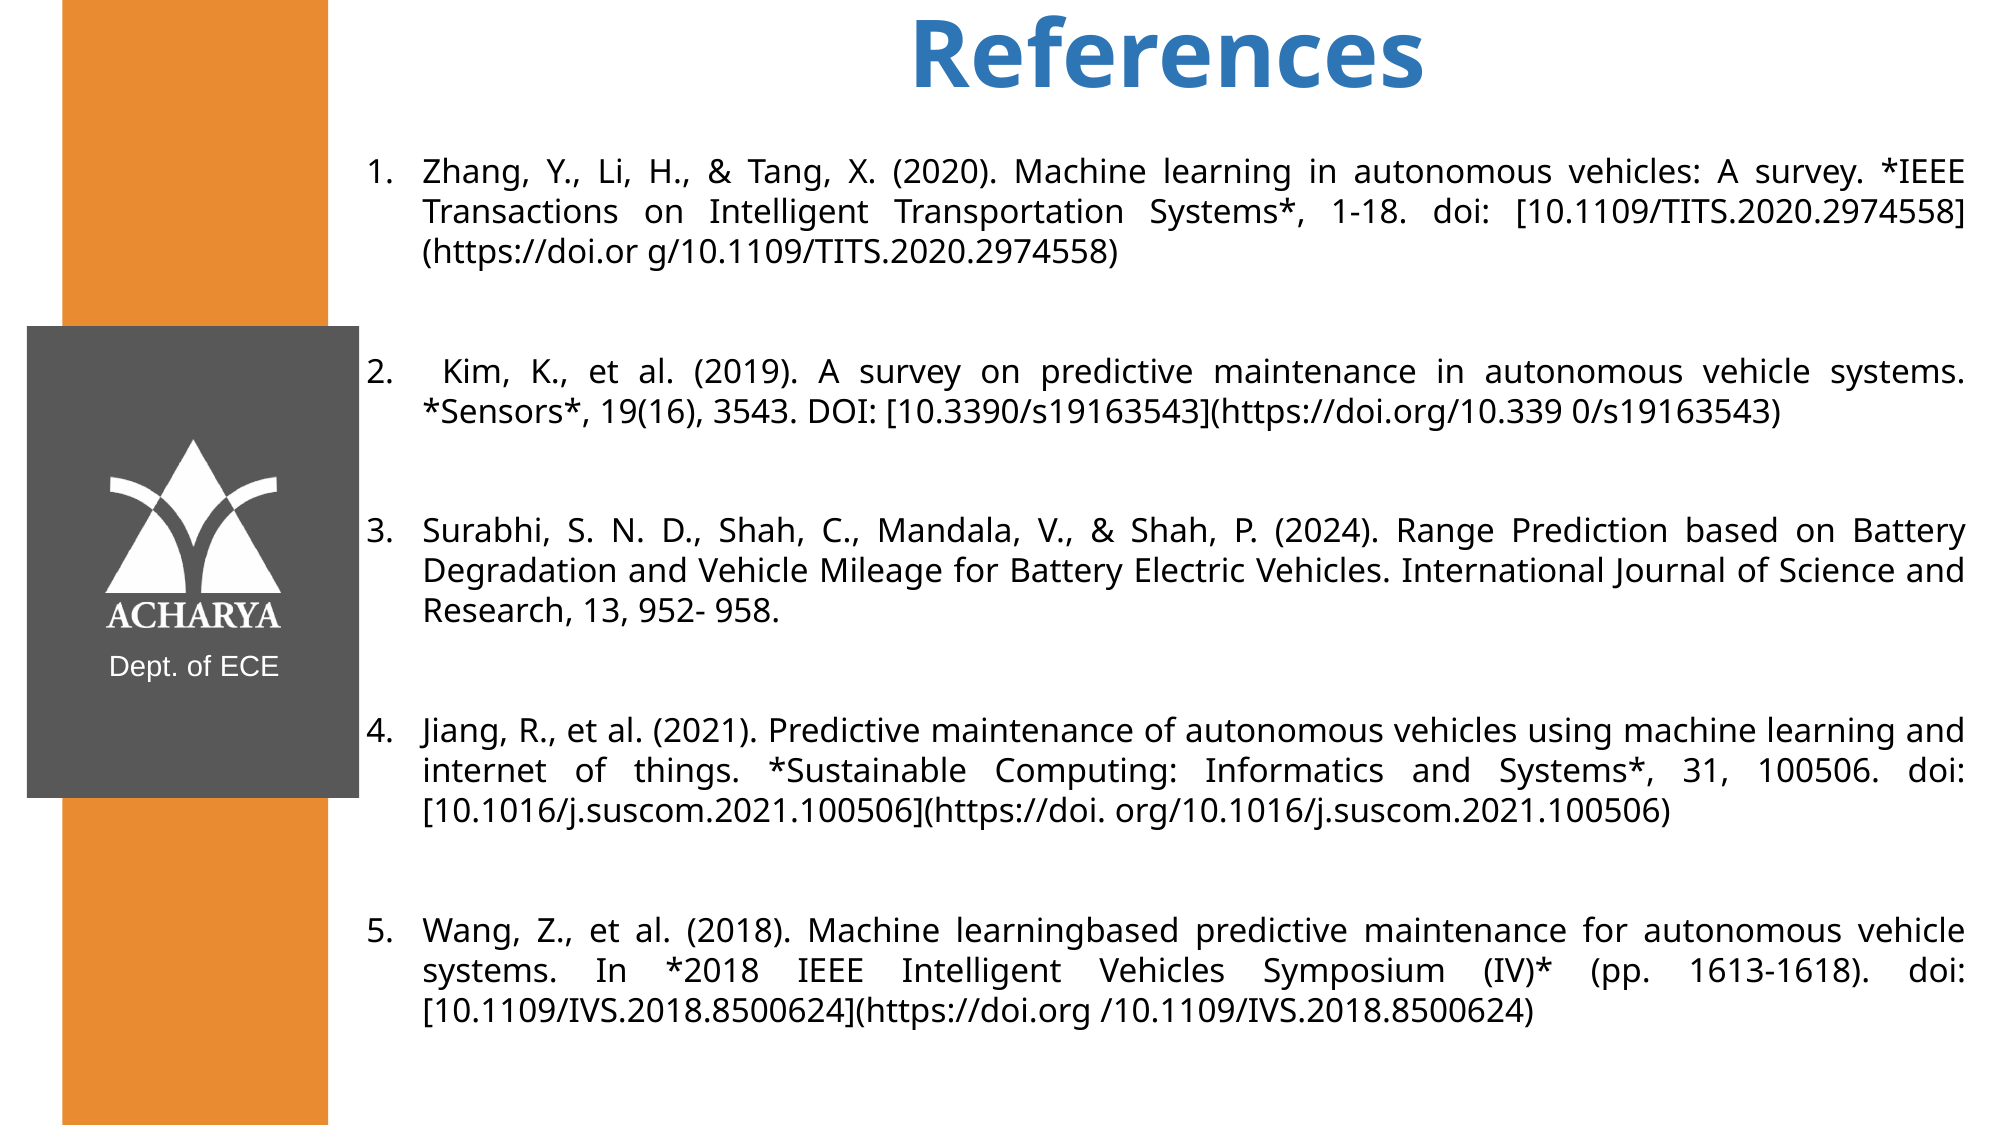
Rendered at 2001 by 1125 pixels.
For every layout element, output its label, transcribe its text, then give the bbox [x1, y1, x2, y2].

picture [105, 439, 281, 628]
title References [334, 0, 2000, 115]
text_box Zhang, Y., Li, H., & Tang, X. (2020). Machine learning in autonomous vehicles: A survey. *IEEE Transactions on Intelligent Transportation Systems*, 1-18. doi: [10.1109/TITS.2020.2974558](https://doi.or g/10.1109/TITS.2020.2974558) Kim, K., et al. (2019). A survey on predictive maintenance in autonomous vehicle systems. *Sensors*, 19(16), 3543. DOI: [10.3390/s19163543](https://doi.org/10.339 0/s19163543) Surabhi, S. N. D., Shah, C., Mandala, V., & Shah, P. (2024). Range Prediction based on Battery Degradation and Vehicle Mileage for Battery Electric Vehicles. International Journal of Science and Research, 13, 952- 958. Jiang, R., et al. (2021). Predictive maintenance of autonomous vehicles using machine learning and internet of things. *Sustainable Computing: Informatics and Systems*, 31, 100506. doi: [10.1016/j.suscom.2021.100506](https://doi. org/10.1016/j.suscom.2021.100506) Wang, Z., et al. (2018). Machine learningbased predictive maintenance for autonomous vehicle systems. In *2018 IEEE Intelligent Vehicles Symposium (IV)* (pp. 1613-1618). doi: [10.1109/IVS.2018.8500624](https://doi.org /10.1109/IVS.2018.8500624) [351, 142, 1984, 1036]
